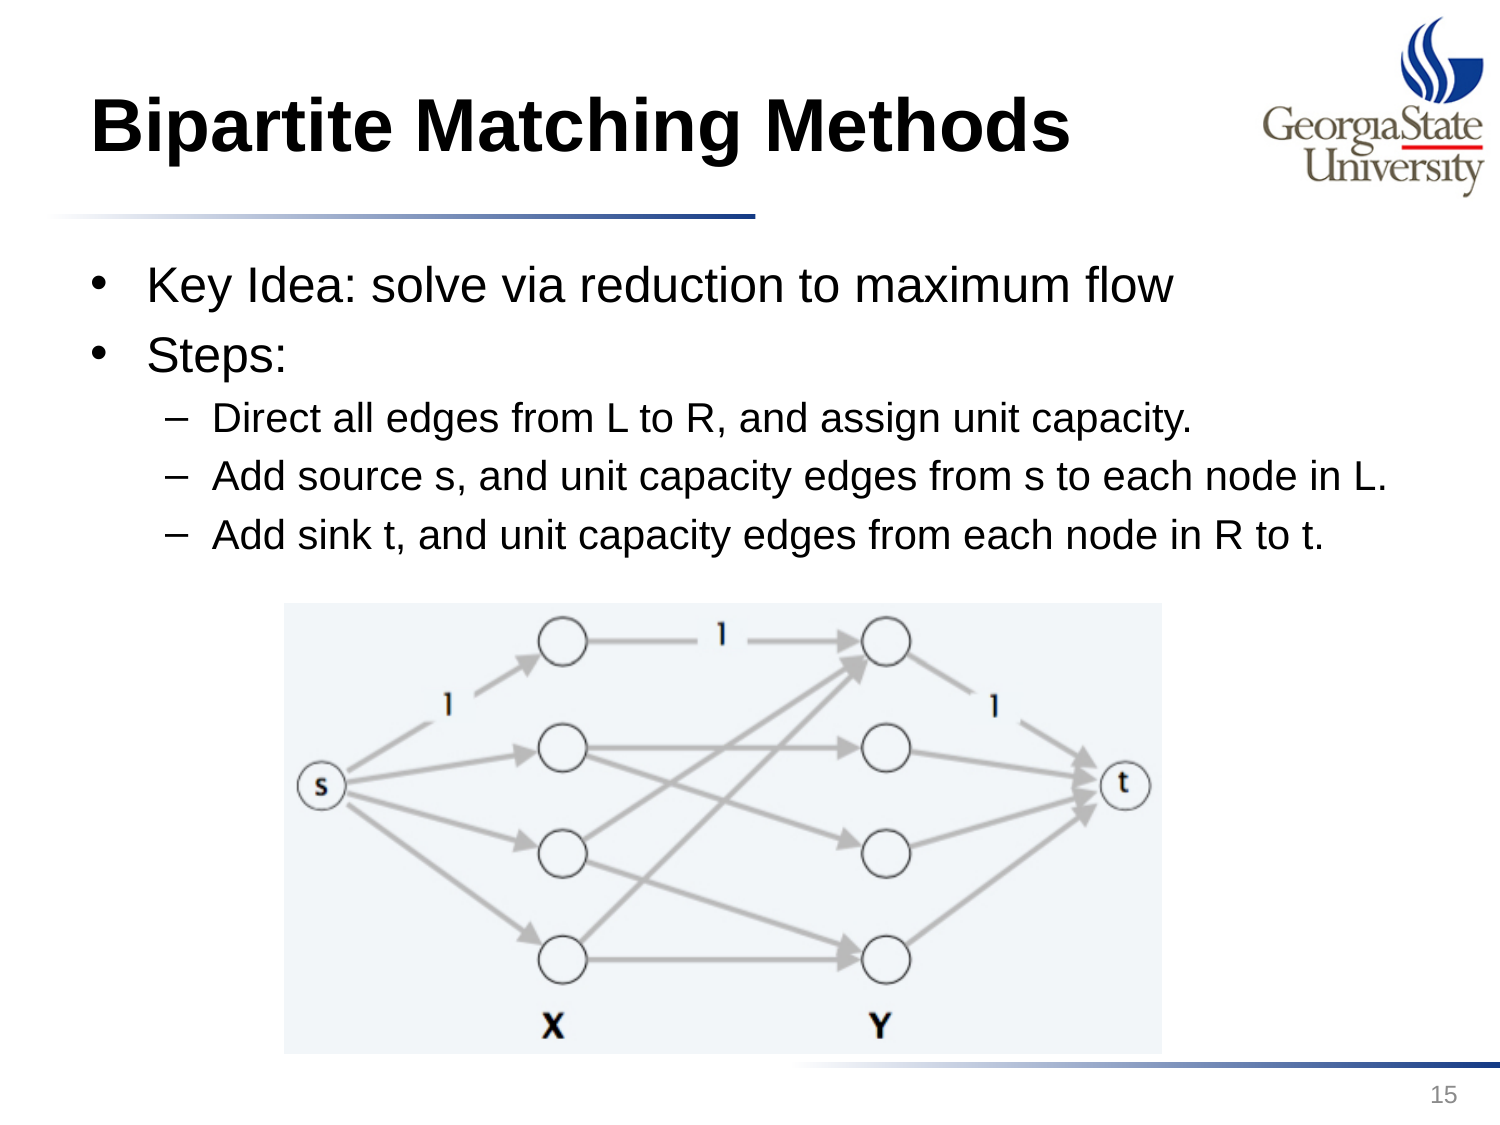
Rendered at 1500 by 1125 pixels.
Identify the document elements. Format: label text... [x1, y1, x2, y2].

picture [1247, 0, 1500, 216]
picture [284, 603, 1162, 1054]
slide_number 15 [1123, 1064, 1474, 1124]
title Bipartite Matching Methods [75, 27, 1234, 215]
list Key Idea: solve via reduction to maximum flow Steps: Direct all edges from L to R, and assign unit capacity. Add source s, and unit capacity edges from s to each node in L. Add sink t, and unit capacity edges from each node in R to t. [75, 244, 1425, 988]
